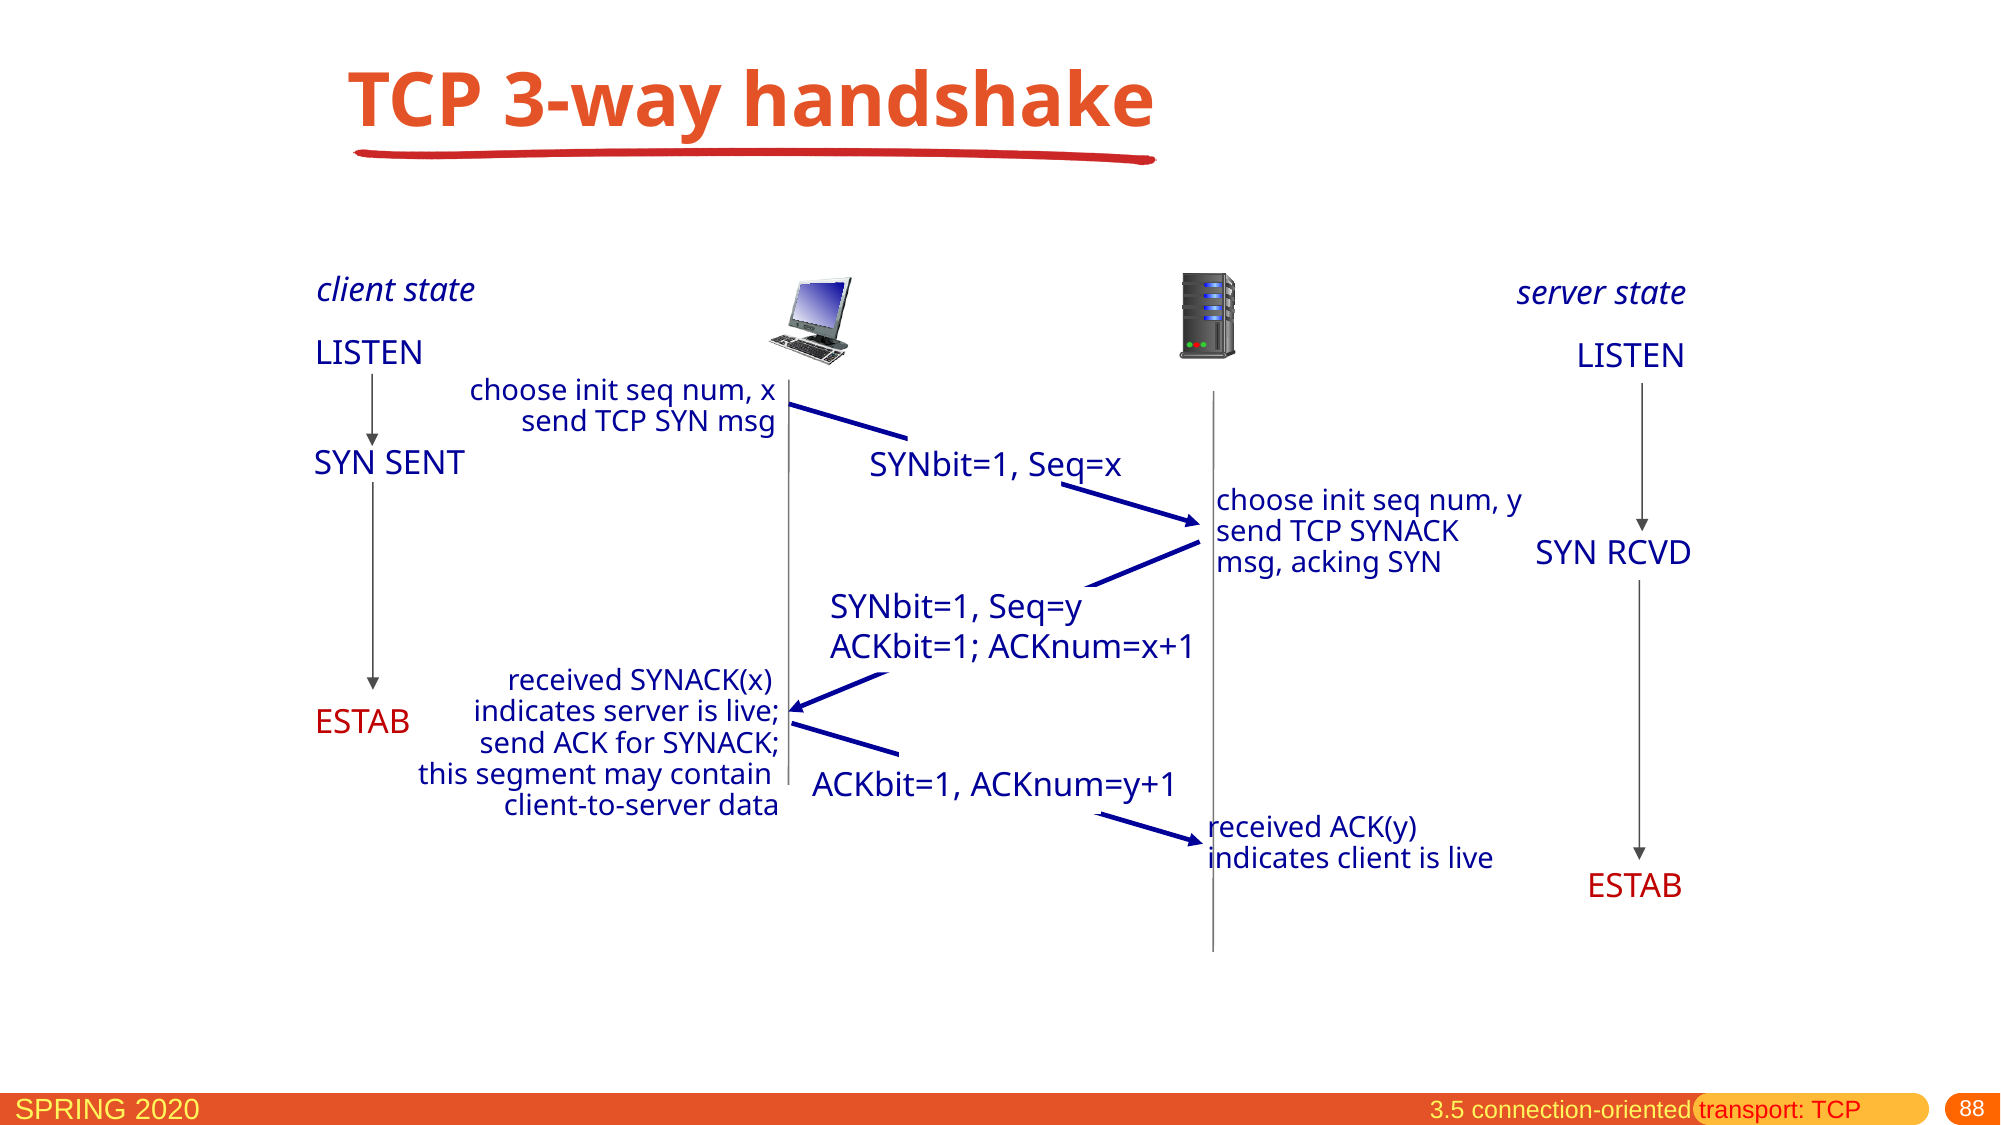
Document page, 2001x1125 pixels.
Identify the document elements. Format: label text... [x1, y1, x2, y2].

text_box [413, 657, 1502, 884]
title TCP 3-way handshake [332, 27, 1211, 167]
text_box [299, 260, 1704, 382]
text_box [1633, 587, 1646, 860]
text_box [462, 391, 1201, 525]
text_box 3.5 connection-oriented transport: TCP [1414, 1086, 1882, 1125]
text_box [299, 482, 427, 749]
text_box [298, 389, 481, 490]
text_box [1521, 385, 1706, 579]
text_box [787, 477, 1530, 712]
text_box ESTAB [1572, 856, 1698, 912]
picture [349, 143, 1166, 170]
